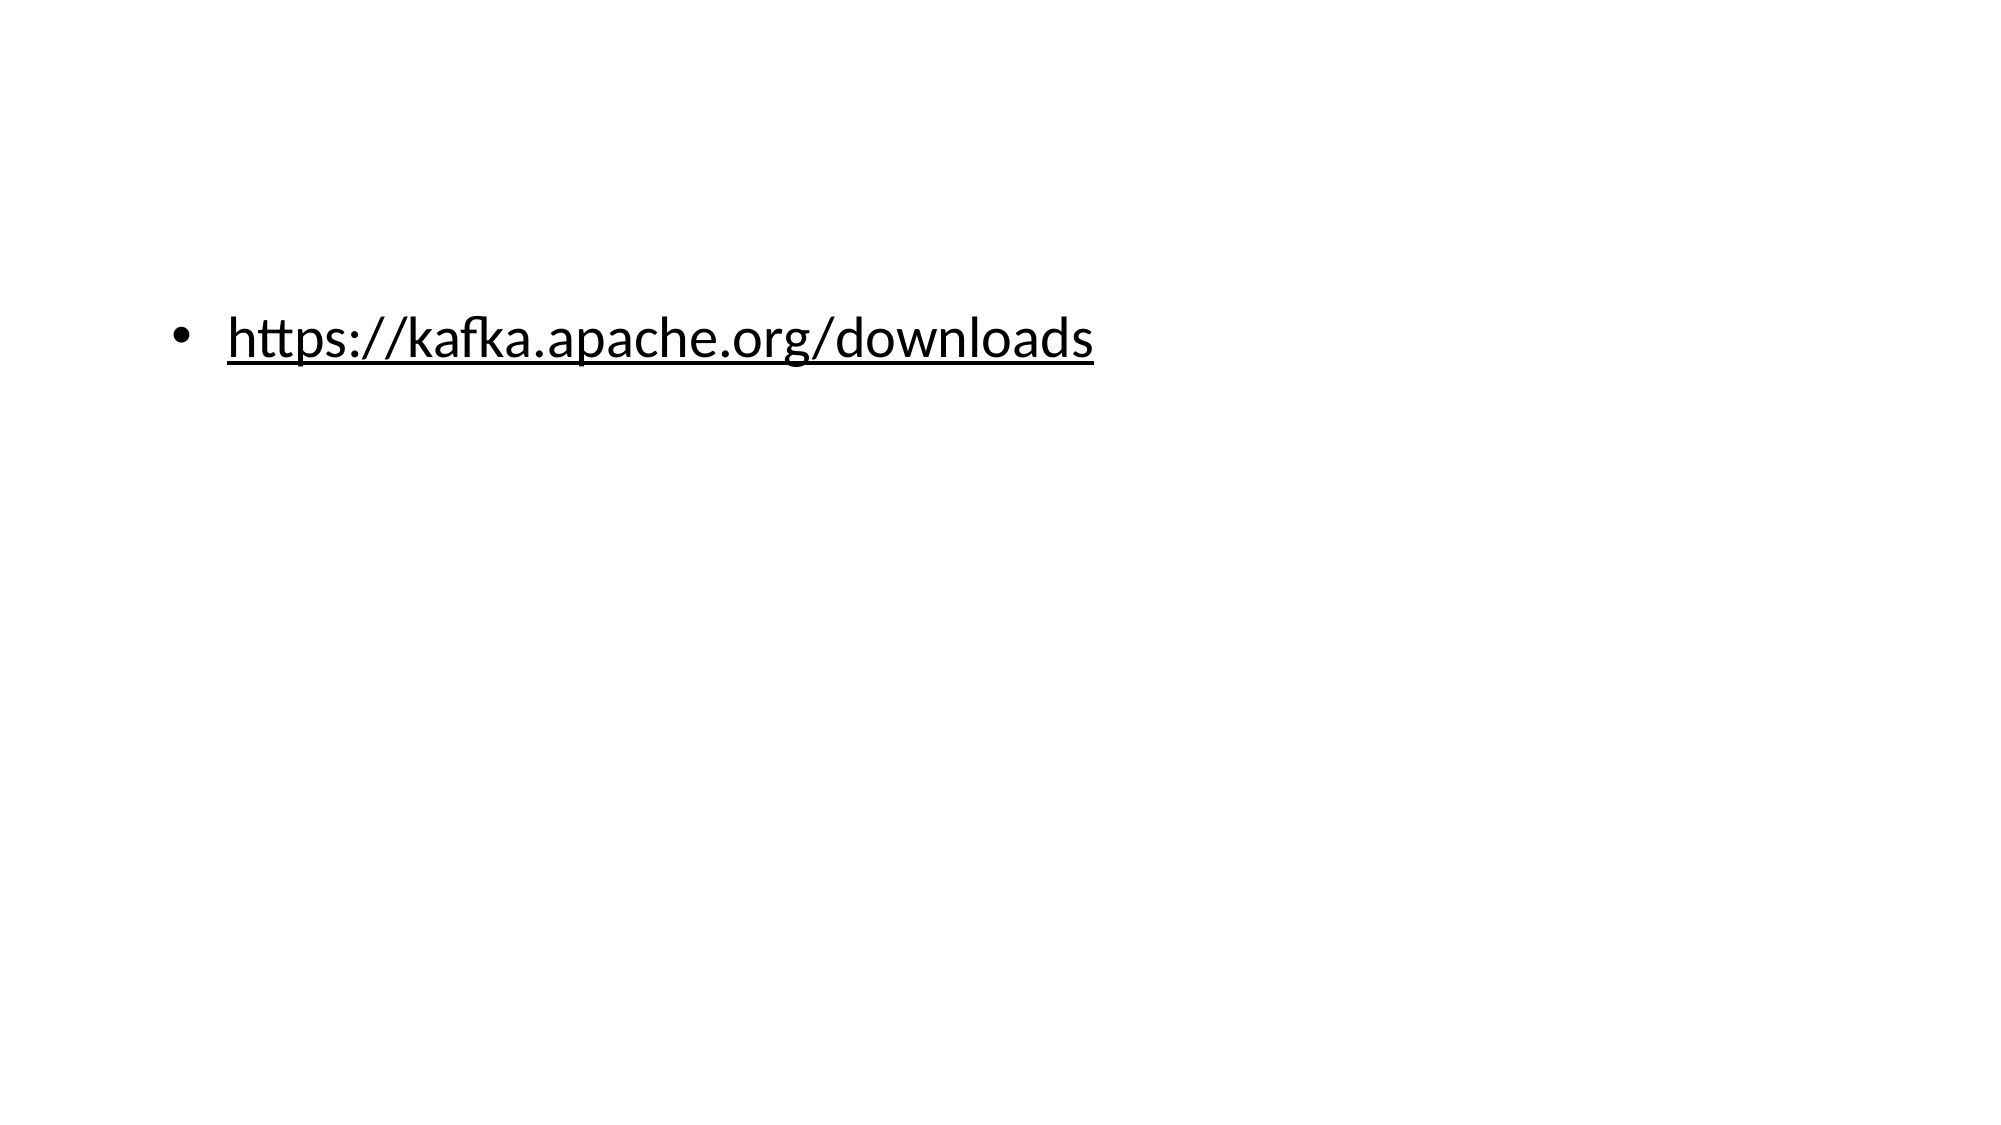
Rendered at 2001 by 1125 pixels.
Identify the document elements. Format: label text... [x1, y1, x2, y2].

list https://kafka.apache.org/downloads [137, 299, 1863, 1014]
